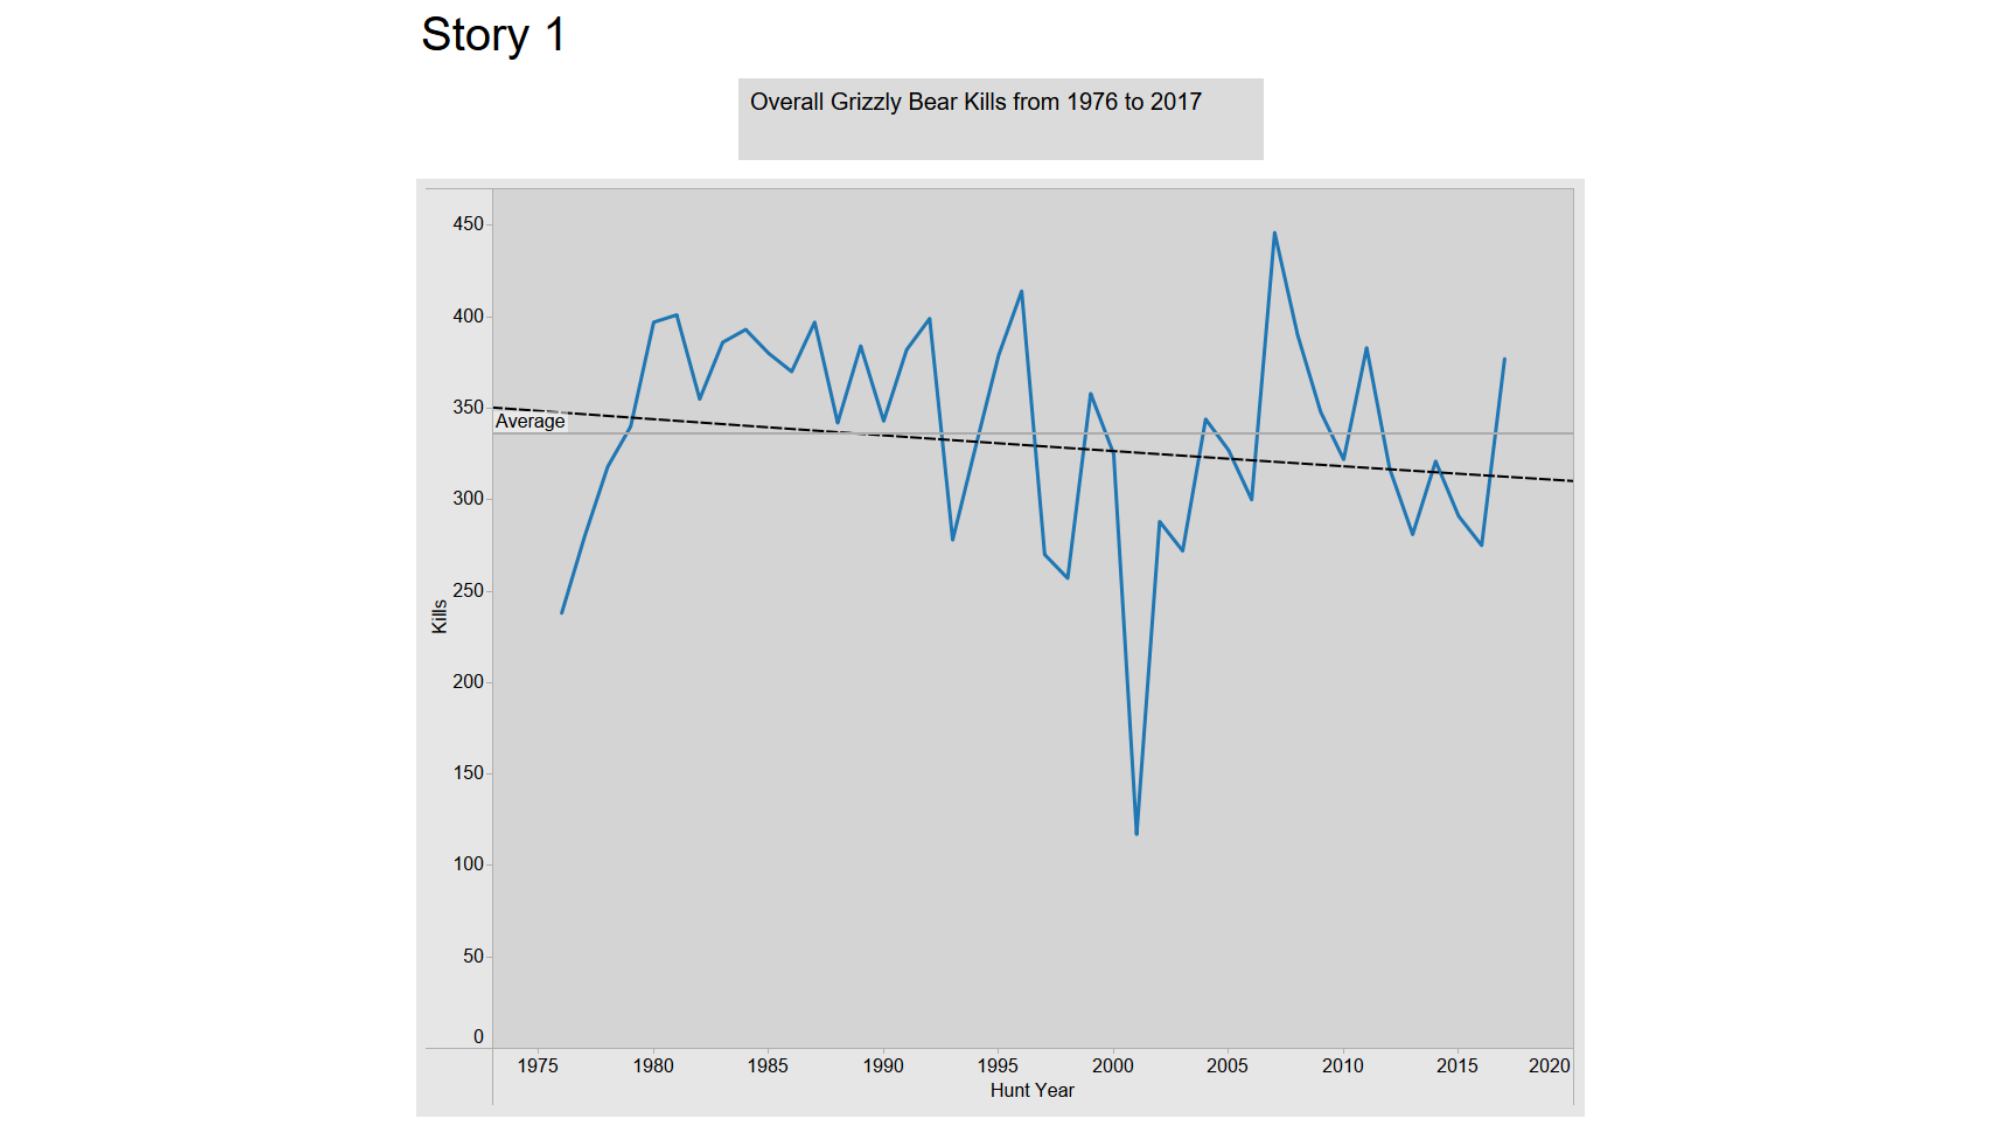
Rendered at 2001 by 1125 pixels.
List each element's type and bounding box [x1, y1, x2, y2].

picture [407, 0, 1593, 1125]
